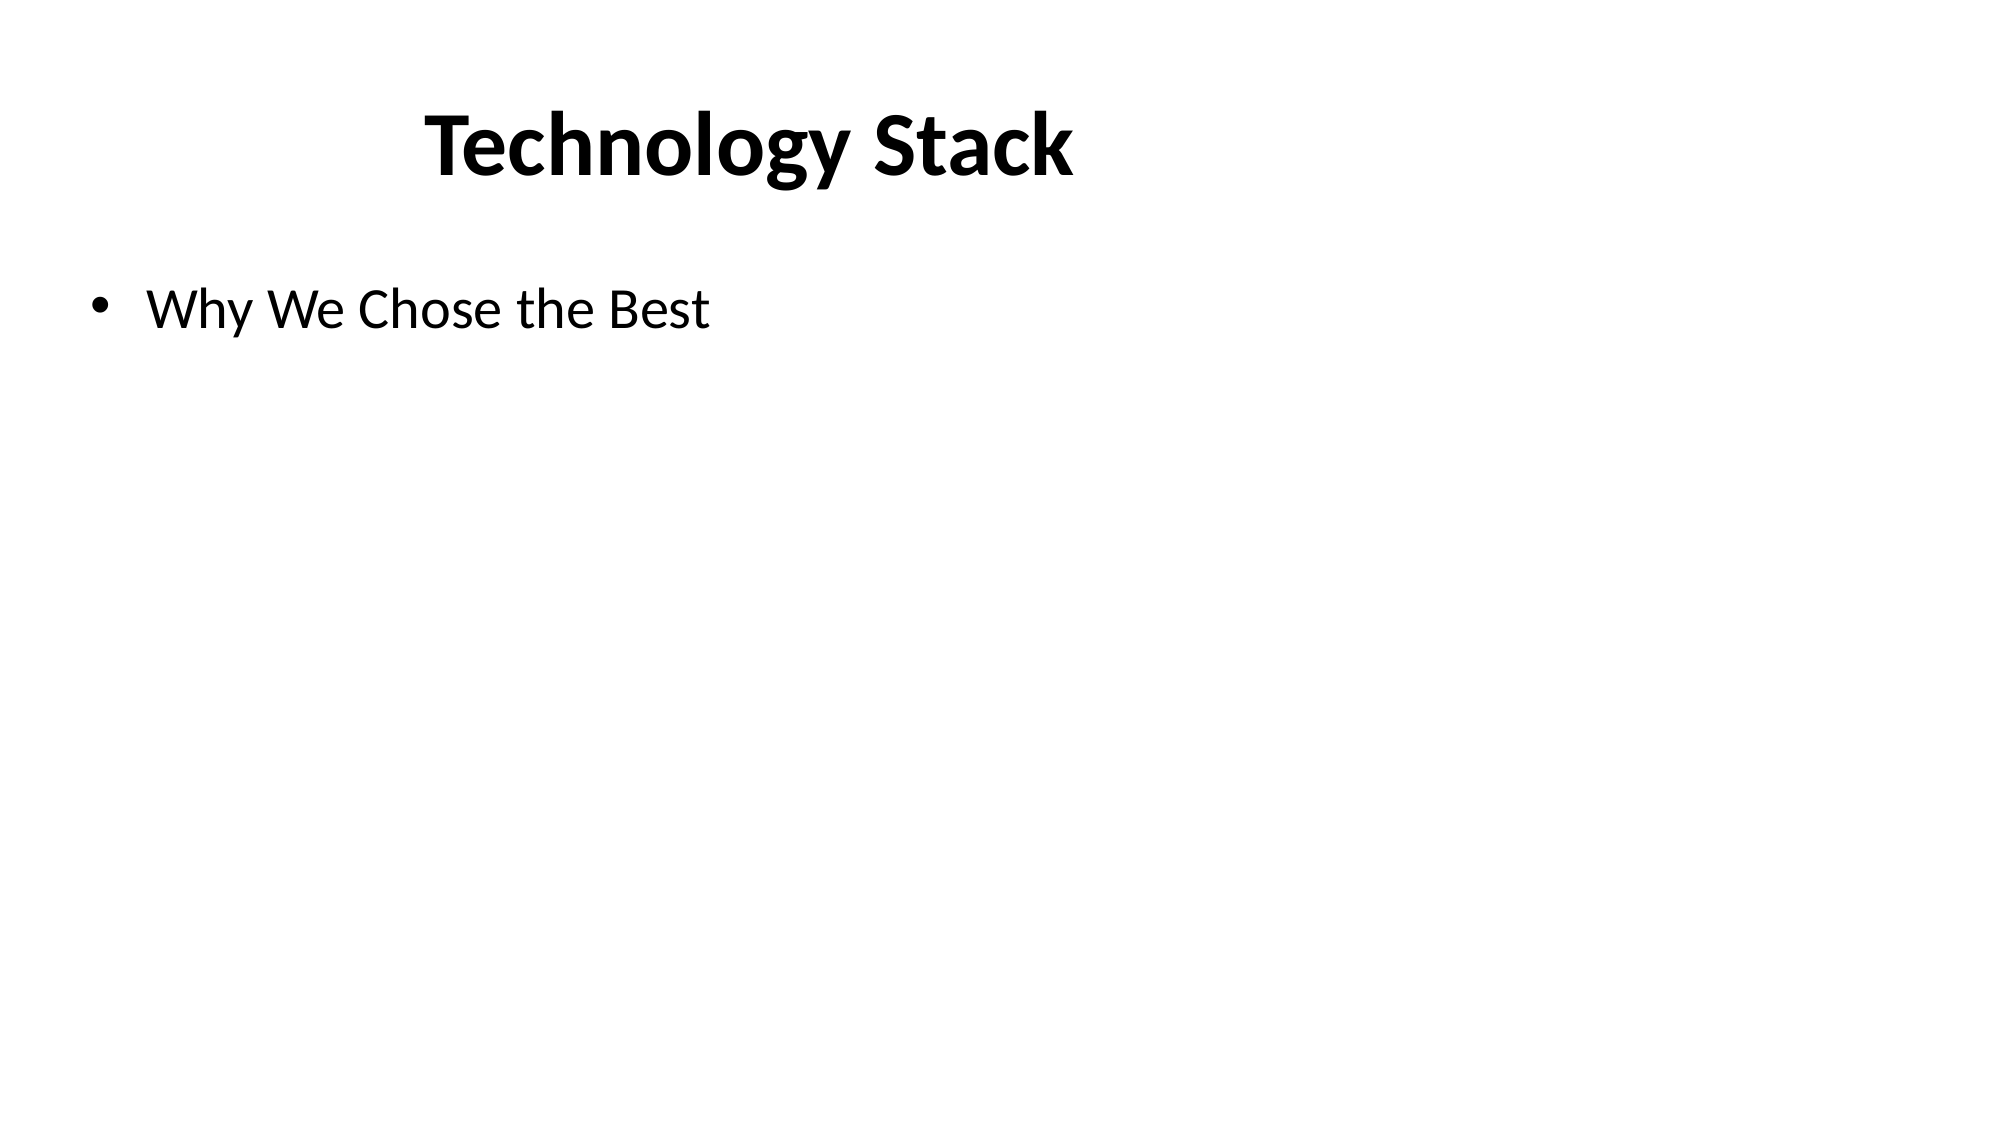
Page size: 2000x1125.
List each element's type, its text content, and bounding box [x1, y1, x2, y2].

list Why We Chose the Best [75, 262, 1425, 1005]
title Technology Stack [75, 45, 1425, 233]
